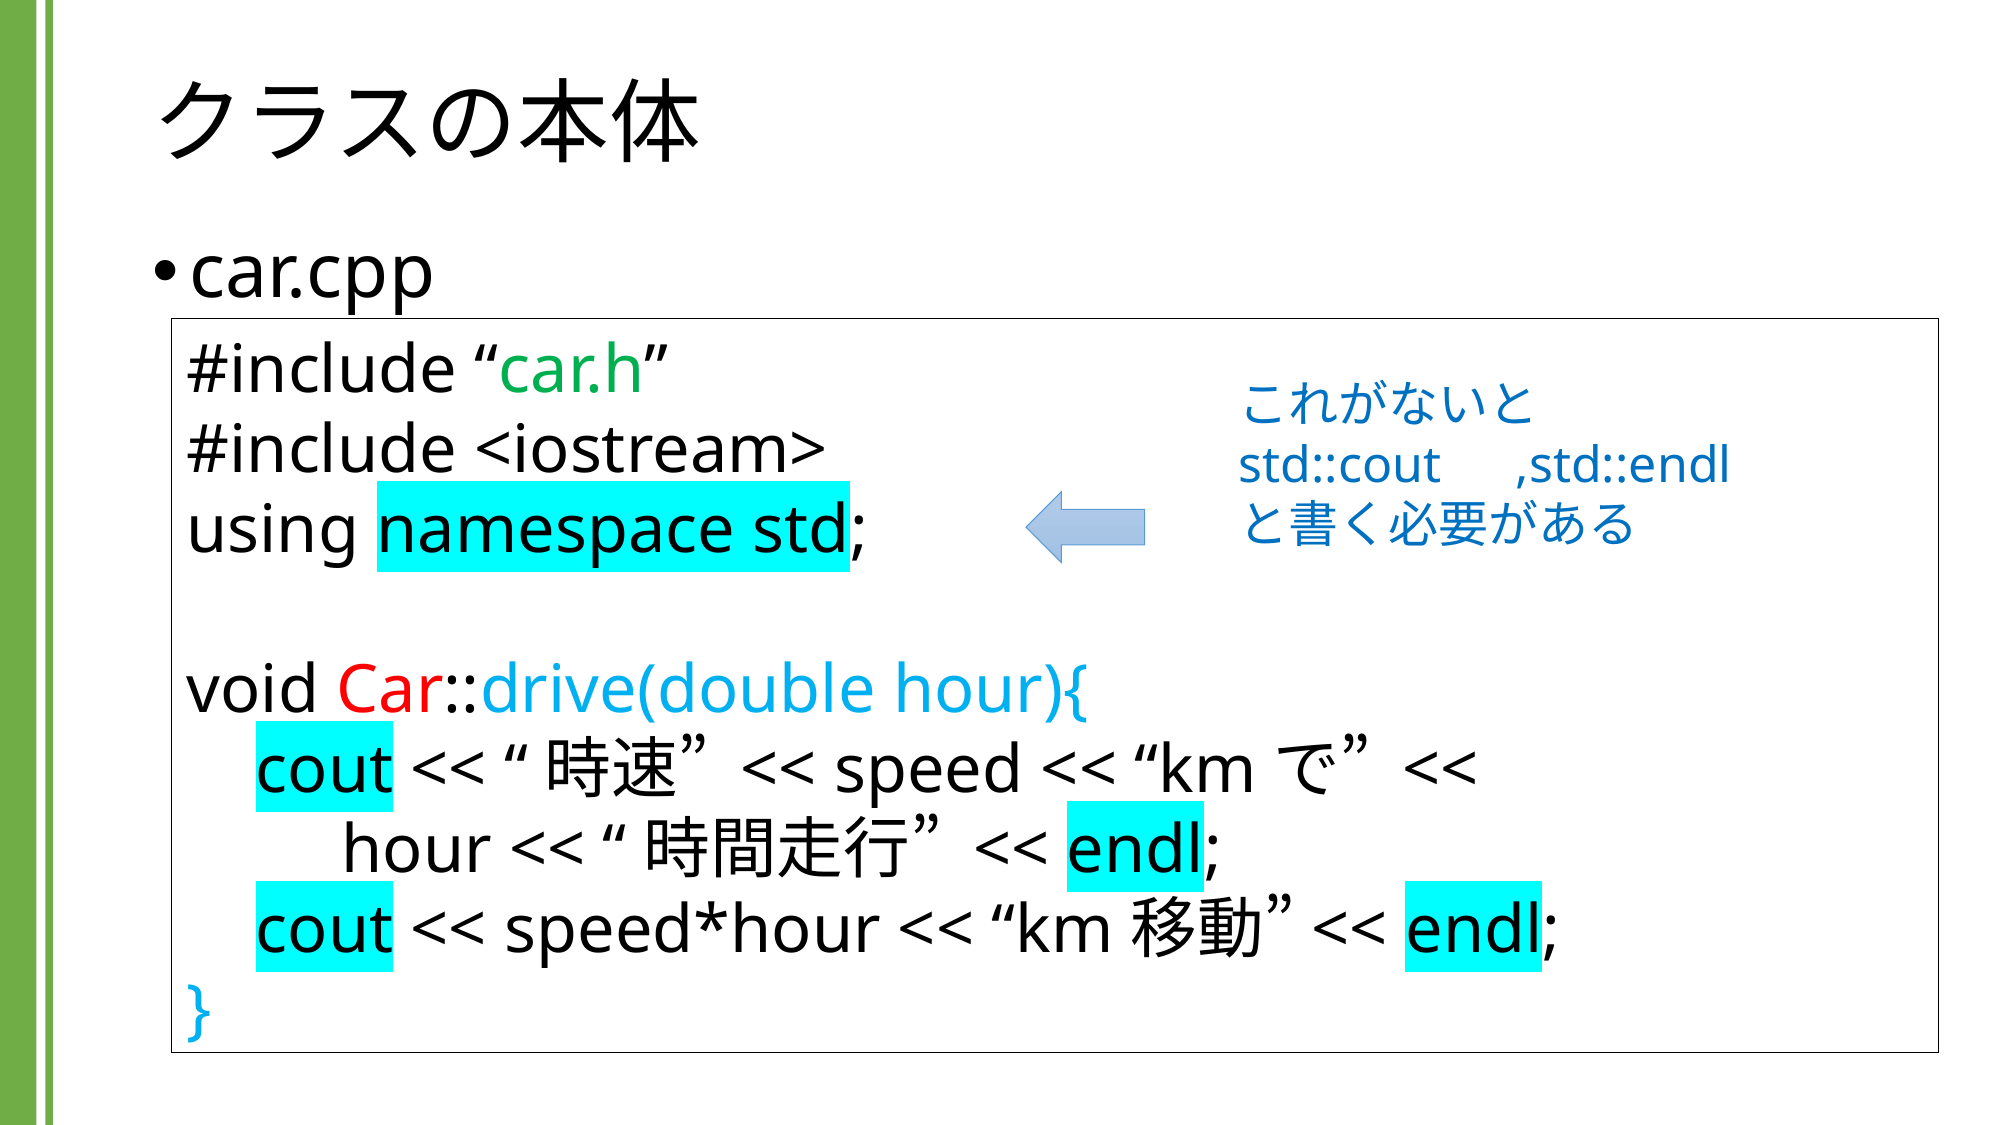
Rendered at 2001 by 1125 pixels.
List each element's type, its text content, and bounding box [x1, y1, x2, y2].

title クラスの本体 [137, 59, 1863, 191]
text_box [1025, 490, 1146, 564]
text_box これがないと std::cout ,std::endl と書く必要がある [1223, 365, 1809, 561]
text_box #include “car.h” #include <iostream> using namespace std; void Car::drive(double hour){ cout << “時速” << speed << “kmで” << hour << “時間走行” << endl; cout << speed*hour << “km移動”<< endl; } [171, 318, 1939, 1053]
list car.cpp [137, 225, 1863, 1043]
